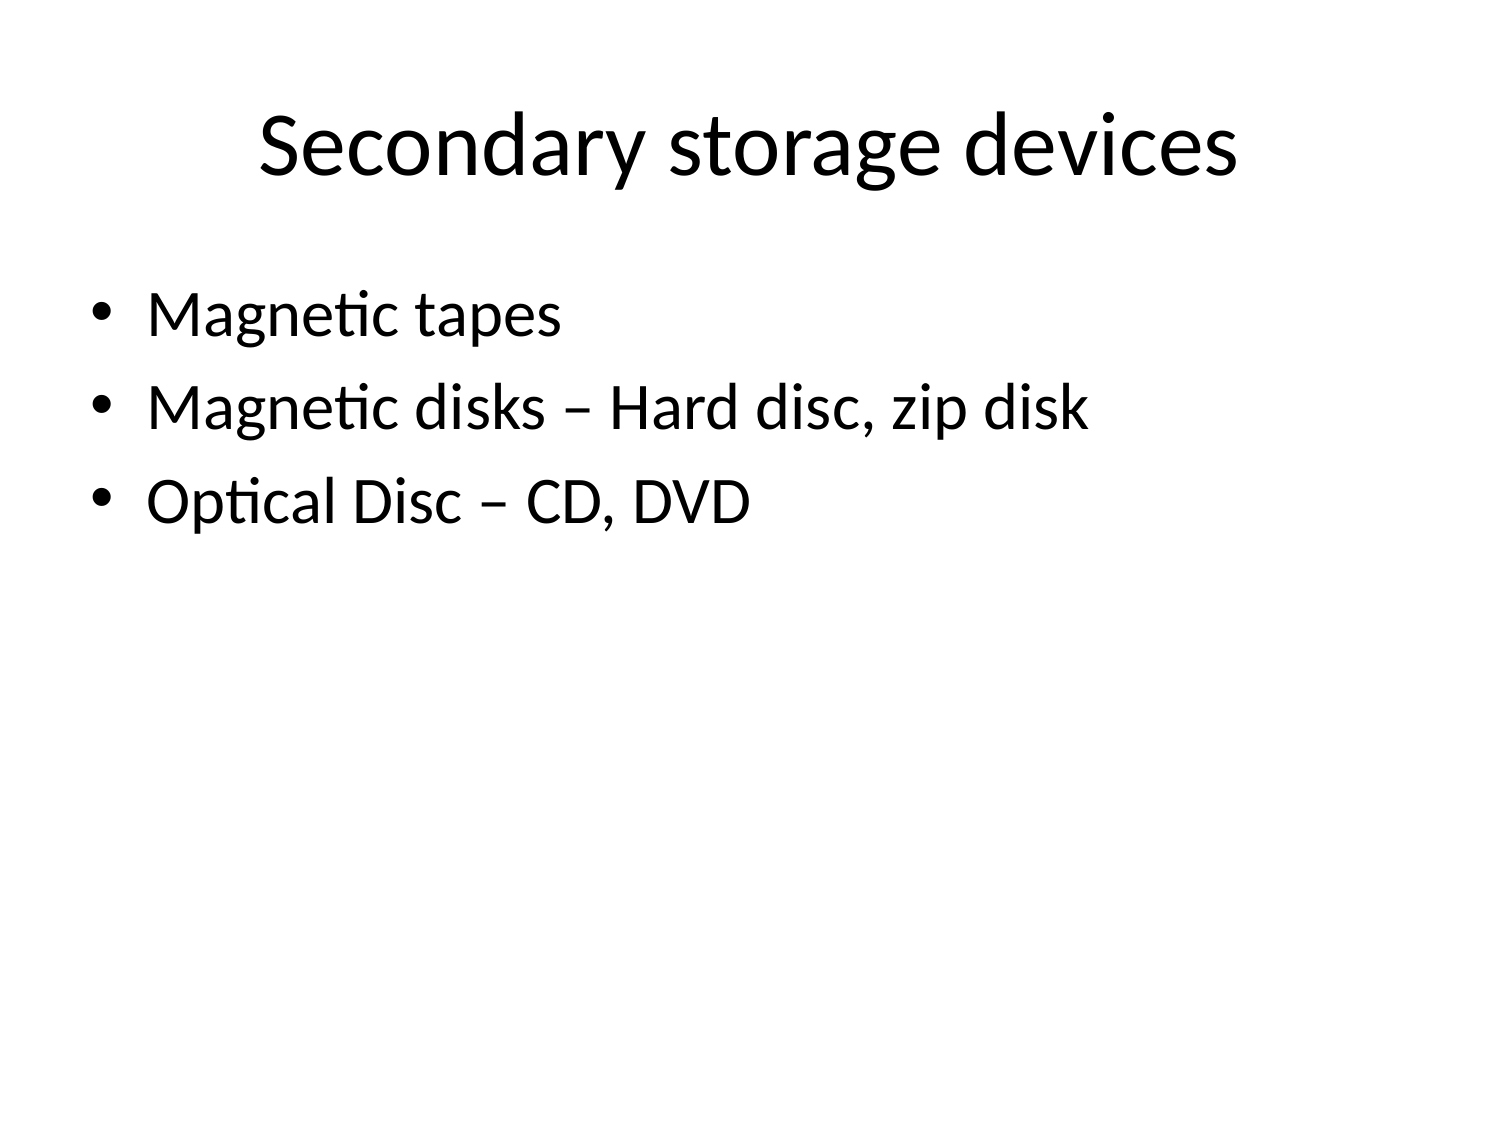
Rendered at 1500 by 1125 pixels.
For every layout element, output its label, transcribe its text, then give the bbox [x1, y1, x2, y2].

list Magnetic tapes Magnetic disks – Hard disc, zip disk Optical Disc – CD, DVD [75, 262, 1425, 1005]
title Secondary storage devices [75, 45, 1425, 233]
